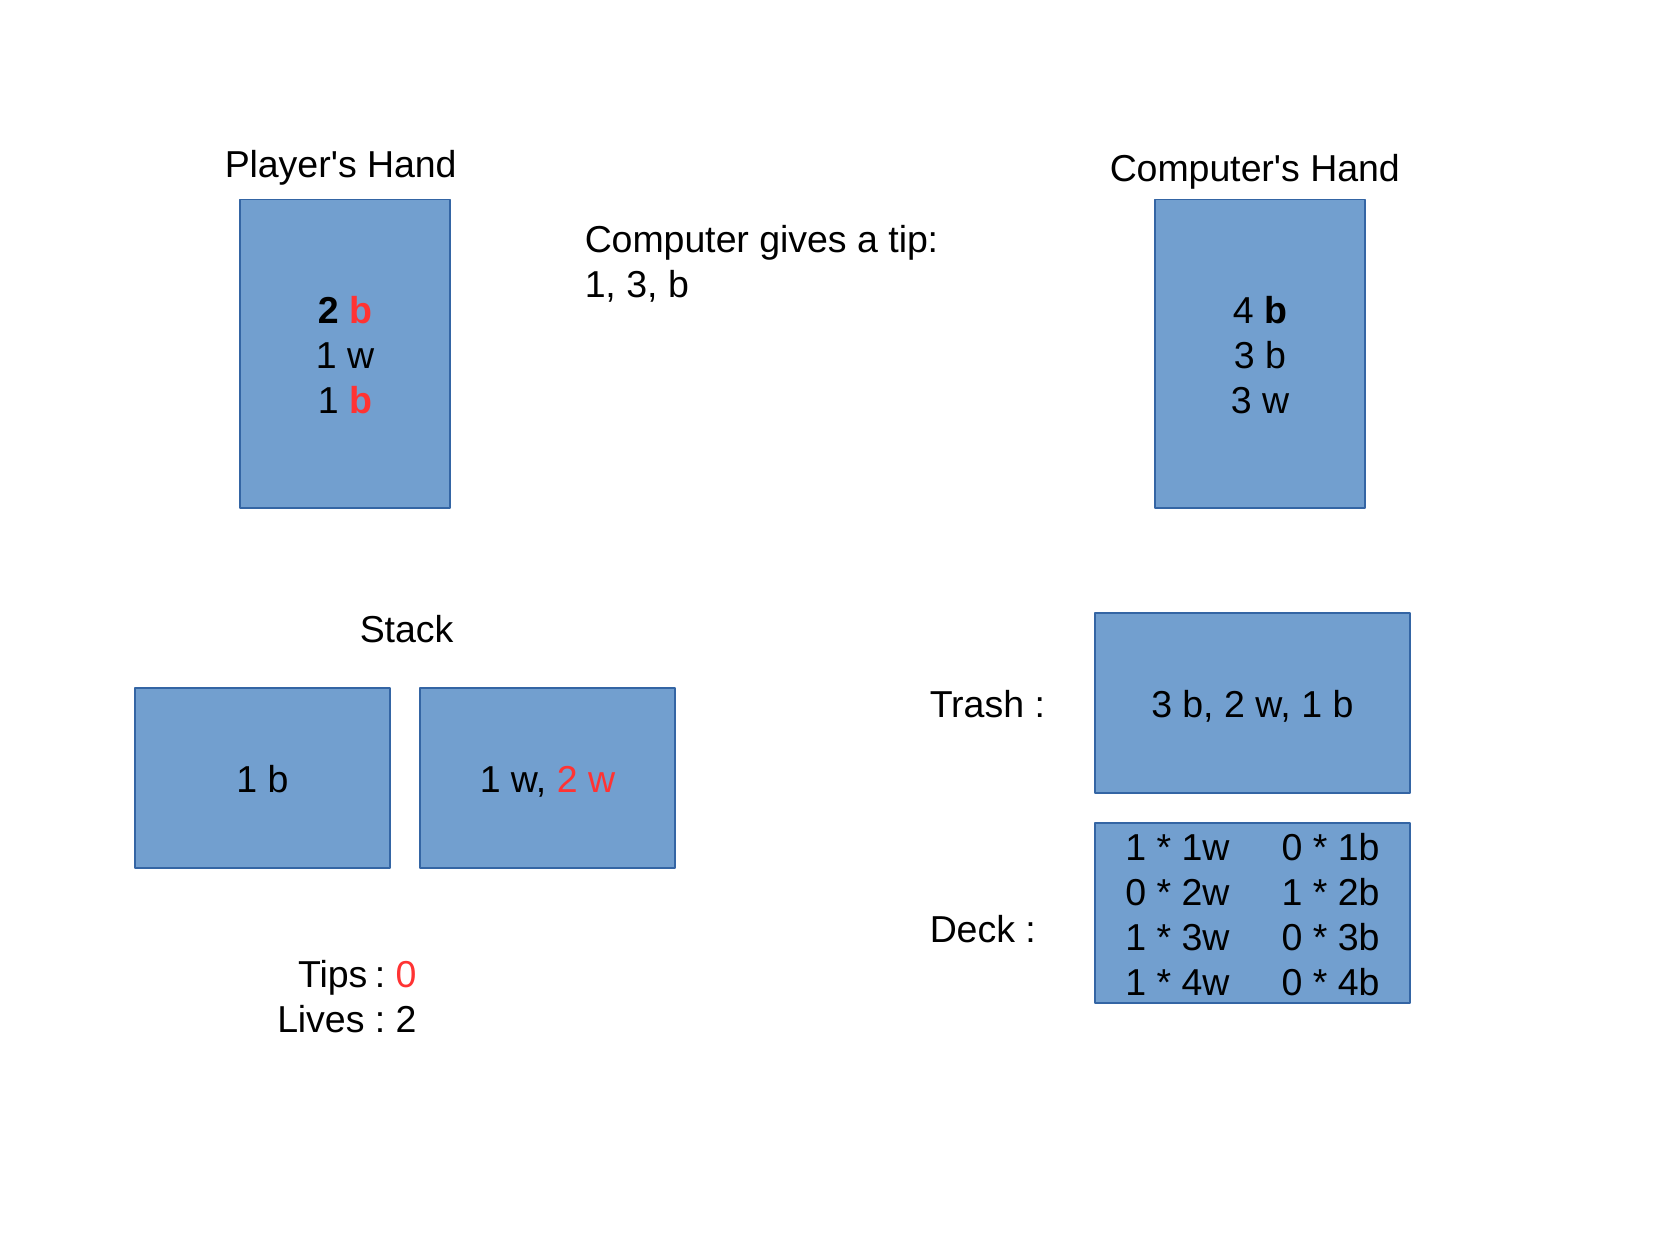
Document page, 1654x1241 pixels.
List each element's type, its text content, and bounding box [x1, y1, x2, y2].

text_box Stack [344, 597, 480, 657]
text_box Player's Hand [209, 132, 480, 192]
text_box Deck : [914, 897, 1065, 957]
text_box Trash : [914, 672, 1065, 732]
text_box 2 b 1 w 1 b [239, 199, 450, 508]
text_box 3 b, 2 w, 1 b [1094, 612, 1410, 793]
text_box 1 * 1w 0 * 1b 0 * 2w 1 * 2b 1 * 3w 0 * 3b 1 * 4w 0 * 4b [1094, 822, 1410, 1003]
text_box Computer gives a tip: 1, 3, b [569, 207, 1035, 311]
text_box 4 b 3 b 3 w [1154, 199, 1365, 508]
text_box Computer's Hand [1094, 136, 1425, 195]
text_box Tips : 0 Lives : 2 [209, 942, 660, 1046]
text_box 1 w, 2 w [419, 687, 675, 868]
text_box 1 b [134, 687, 390, 868]
